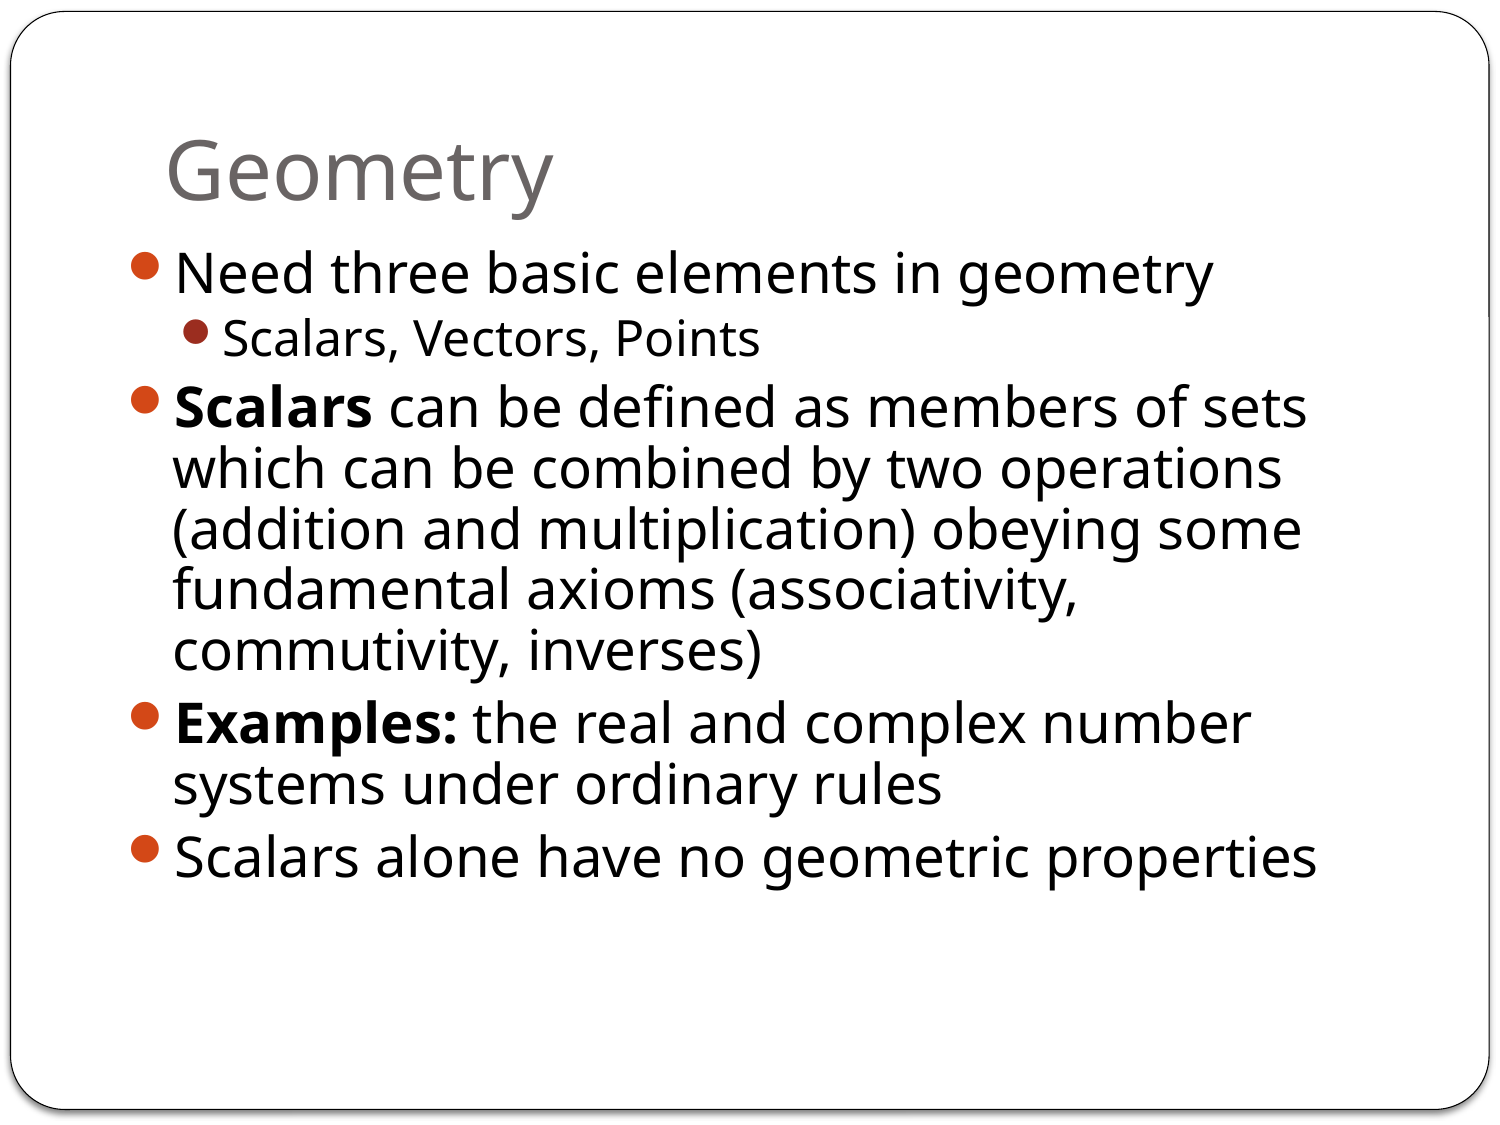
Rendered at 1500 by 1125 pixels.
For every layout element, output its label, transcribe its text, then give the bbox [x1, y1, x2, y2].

list Need three basic elements in geometry Scalars, Vectors, Points Scalars can be defined as members of sets which can be combined by two operations (addition and multiplication) obeying some fundamental axioms (associativity, commutivity, inverses) Examples: the real and complex number systems under ordinary rules Scalars alone have no geometric properties [112, 237, 1388, 1025]
title Geometry [150, 45, 1425, 233]
